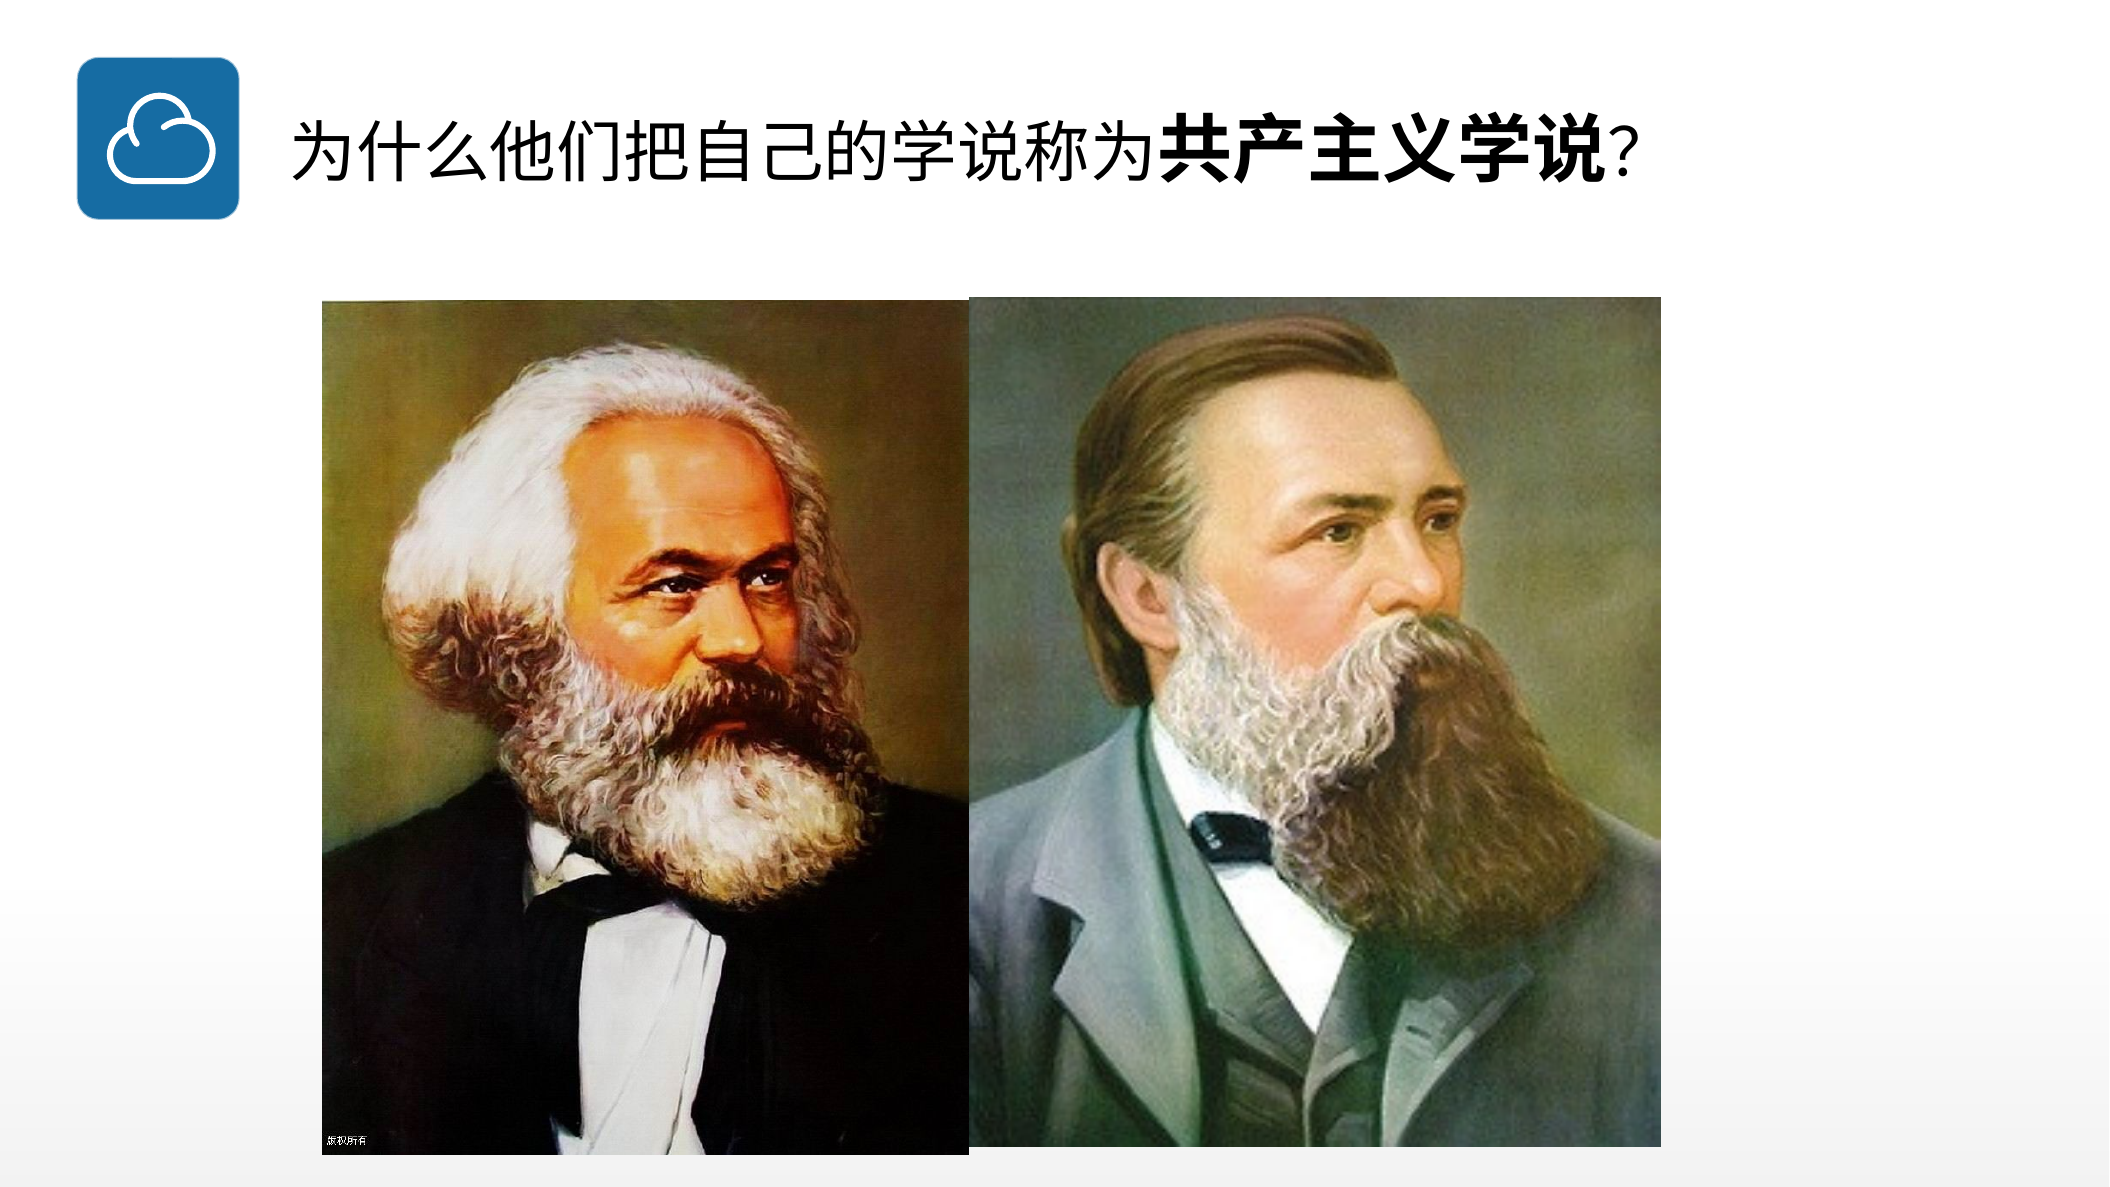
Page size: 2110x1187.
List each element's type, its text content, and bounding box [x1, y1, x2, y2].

text_box 为什么他们把自己的学说称为共产主义学说？ [275, 94, 1870, 200]
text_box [76, 56, 240, 220]
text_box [322, 297, 1661, 1155]
